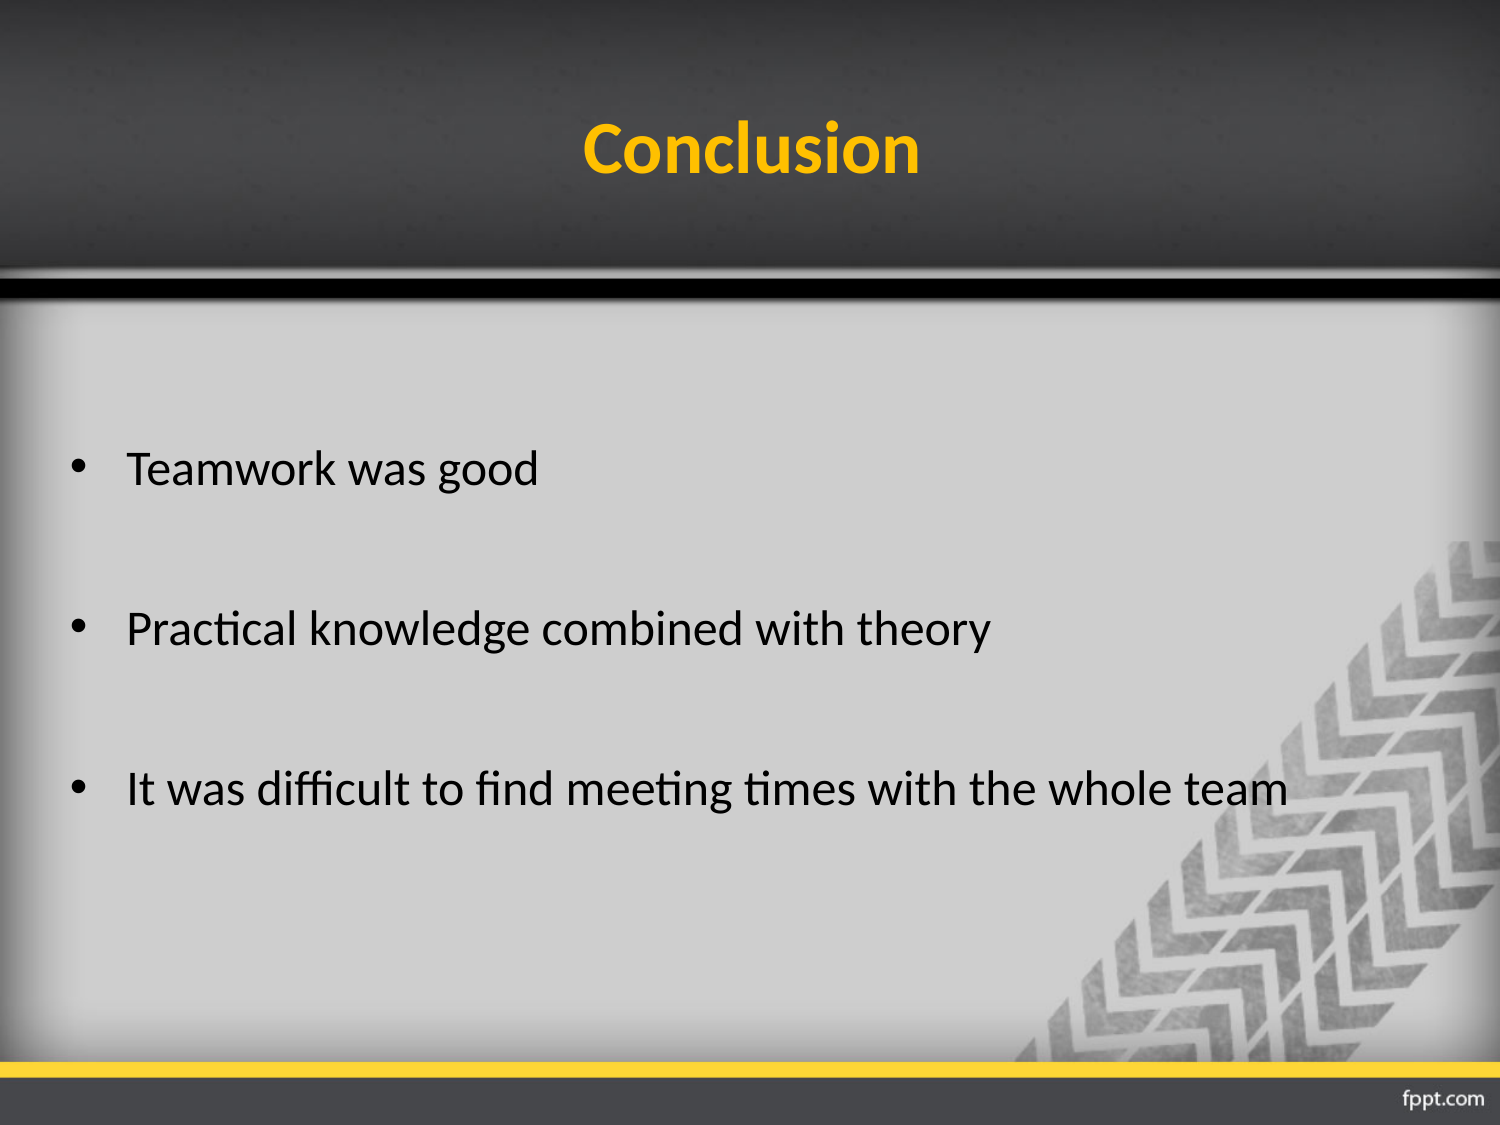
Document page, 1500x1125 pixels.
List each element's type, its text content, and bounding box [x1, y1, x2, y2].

picture [0, 0, 1500, 1125]
title Conclusion [352, 49, 1154, 238]
list Teamwork was good Practical knowledge combined with theory It was difficult to find meeting times with the whole team [61, 336, 1451, 1038]
